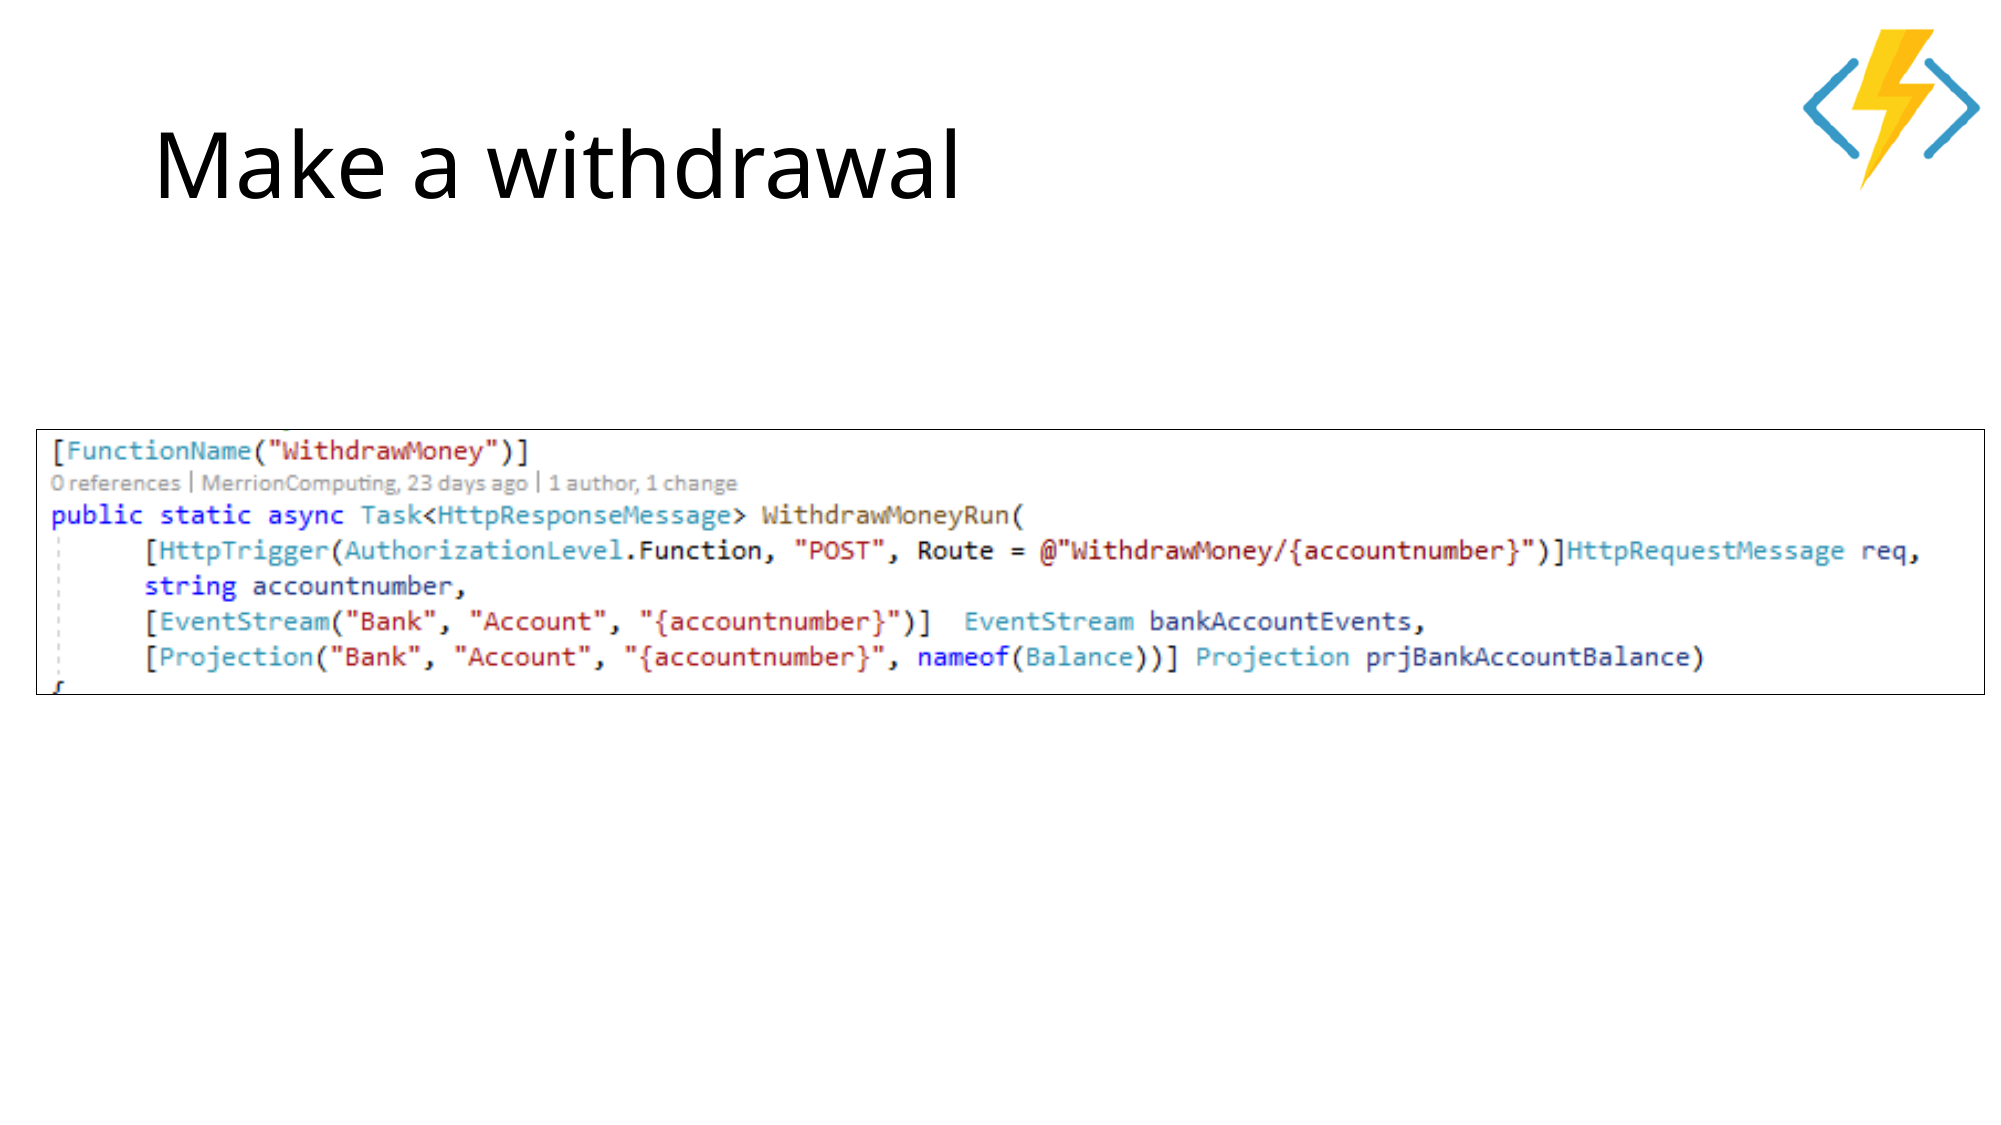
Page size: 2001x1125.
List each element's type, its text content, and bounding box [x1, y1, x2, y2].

title Make a withdrawal [137, 59, 1863, 278]
picture [36, 429, 1985, 695]
picture [1796, 22, 1985, 195]
